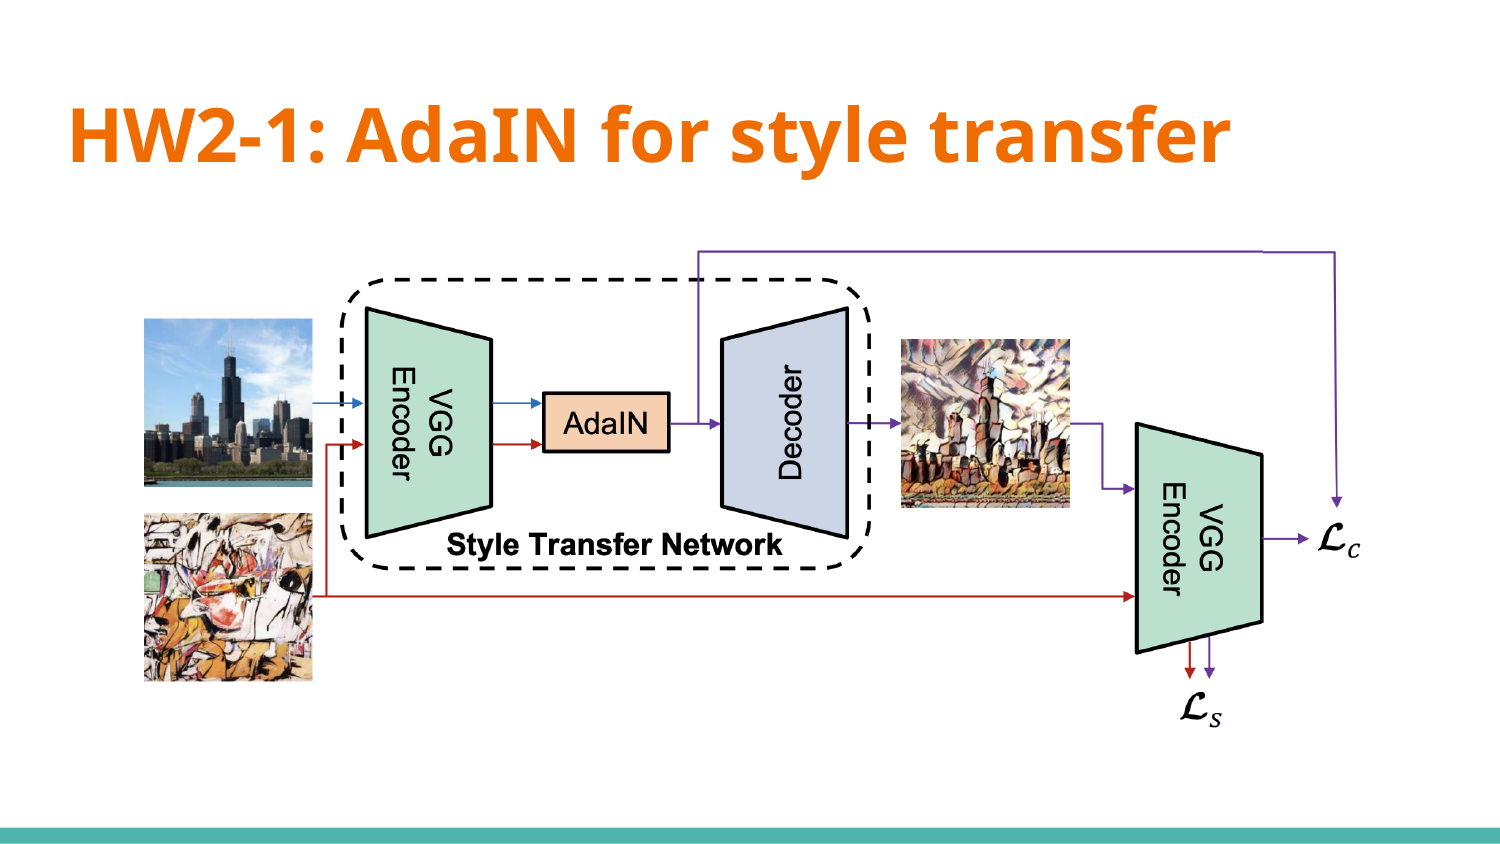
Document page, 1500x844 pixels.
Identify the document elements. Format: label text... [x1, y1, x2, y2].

title HW2-1: AdaIN for style transfer [51, 72, 1449, 189]
picture [110, 234, 1390, 737]
